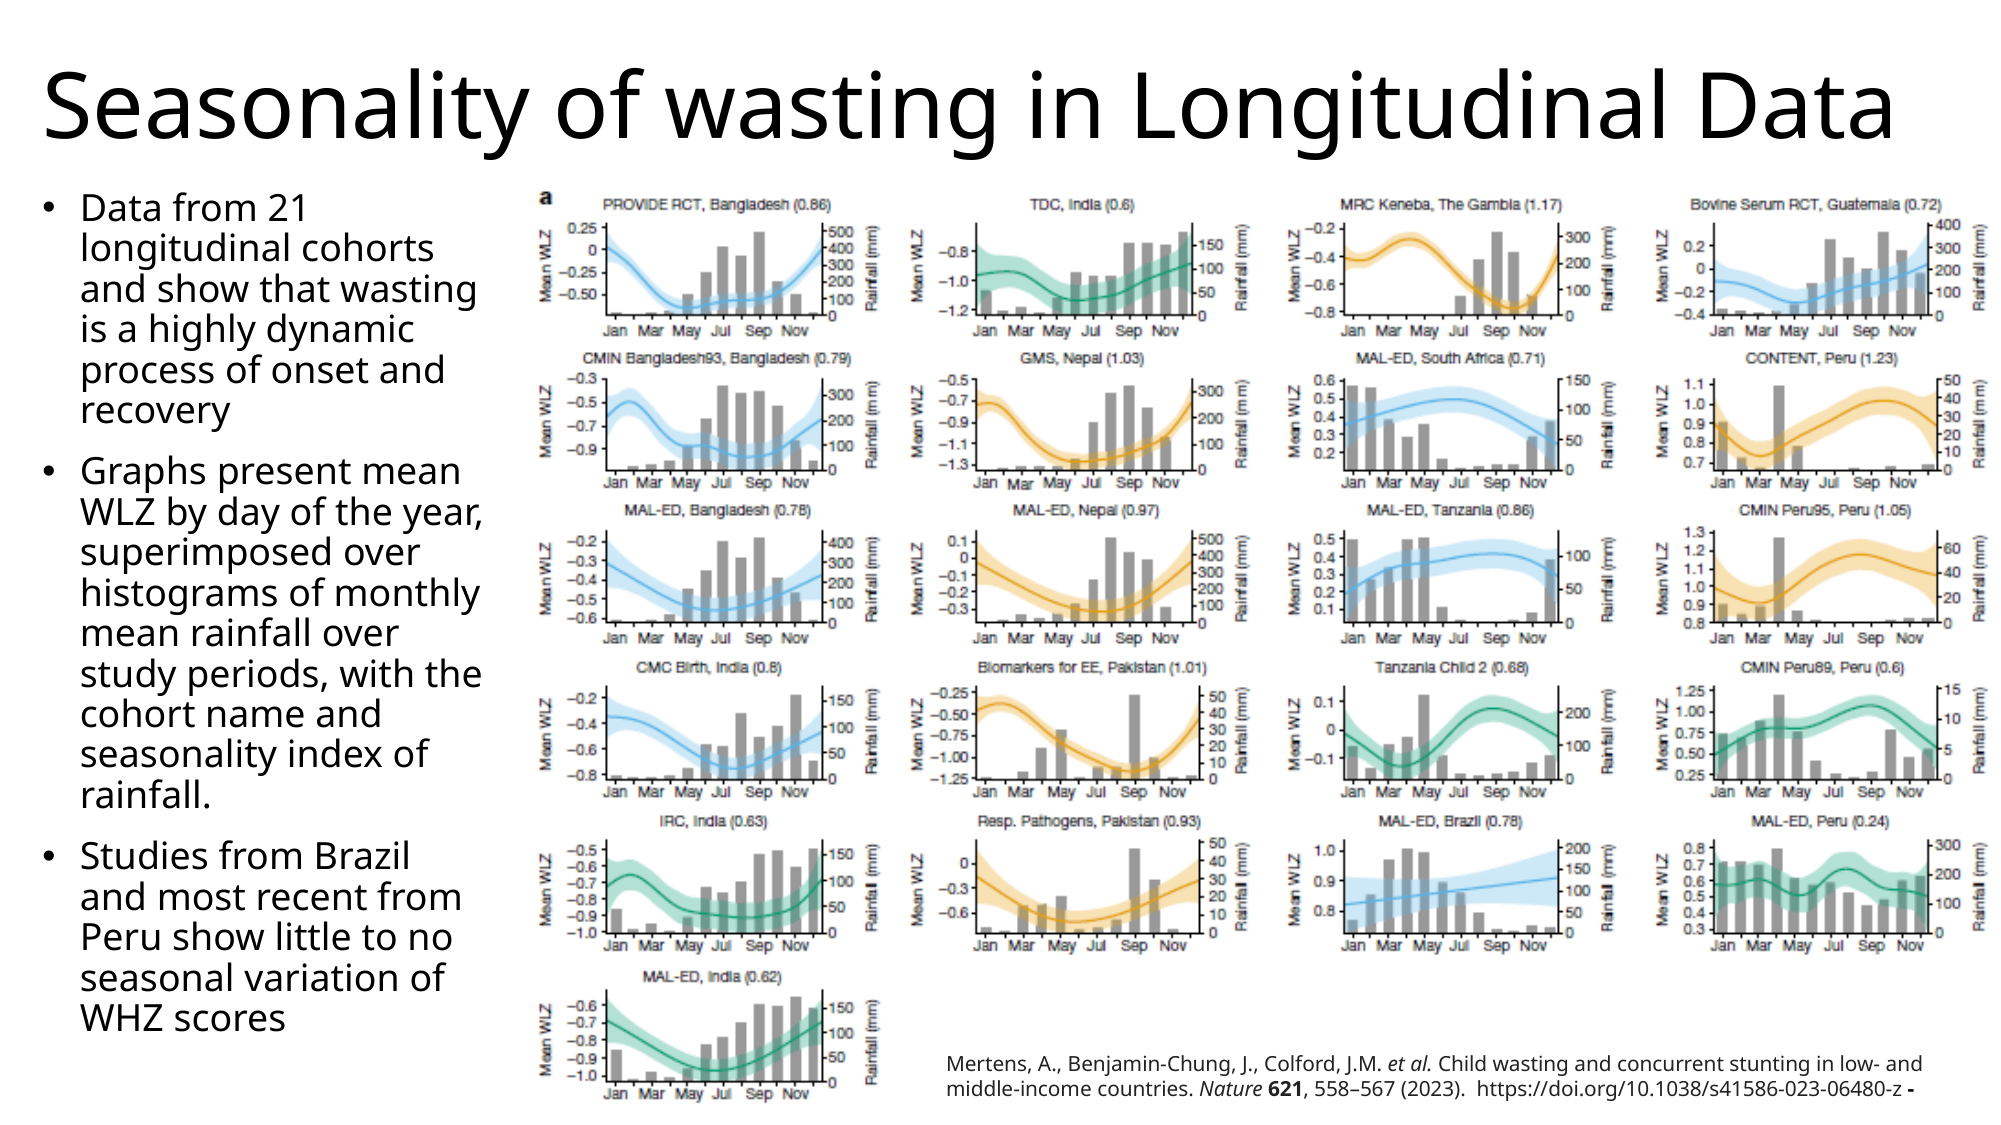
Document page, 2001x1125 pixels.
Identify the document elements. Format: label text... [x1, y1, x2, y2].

picture [529, 181, 2001, 1125]
list Data from 21 longitudinal cohorts and show that wasting is a highly dynamic process of onset and recovery Graphs present mean WLZ by day of the year, superimposed over histograms of monthly mean rainfall over study periods, with the cohort name and seasonality index of rainfall. Studies from Brazil and most recent from Peru show little to no seasonal variation of WHZ scores [27, 181, 503, 1077]
title Seasonality of wasting in Longitudinal Data [27, 0, 1925, 218]
